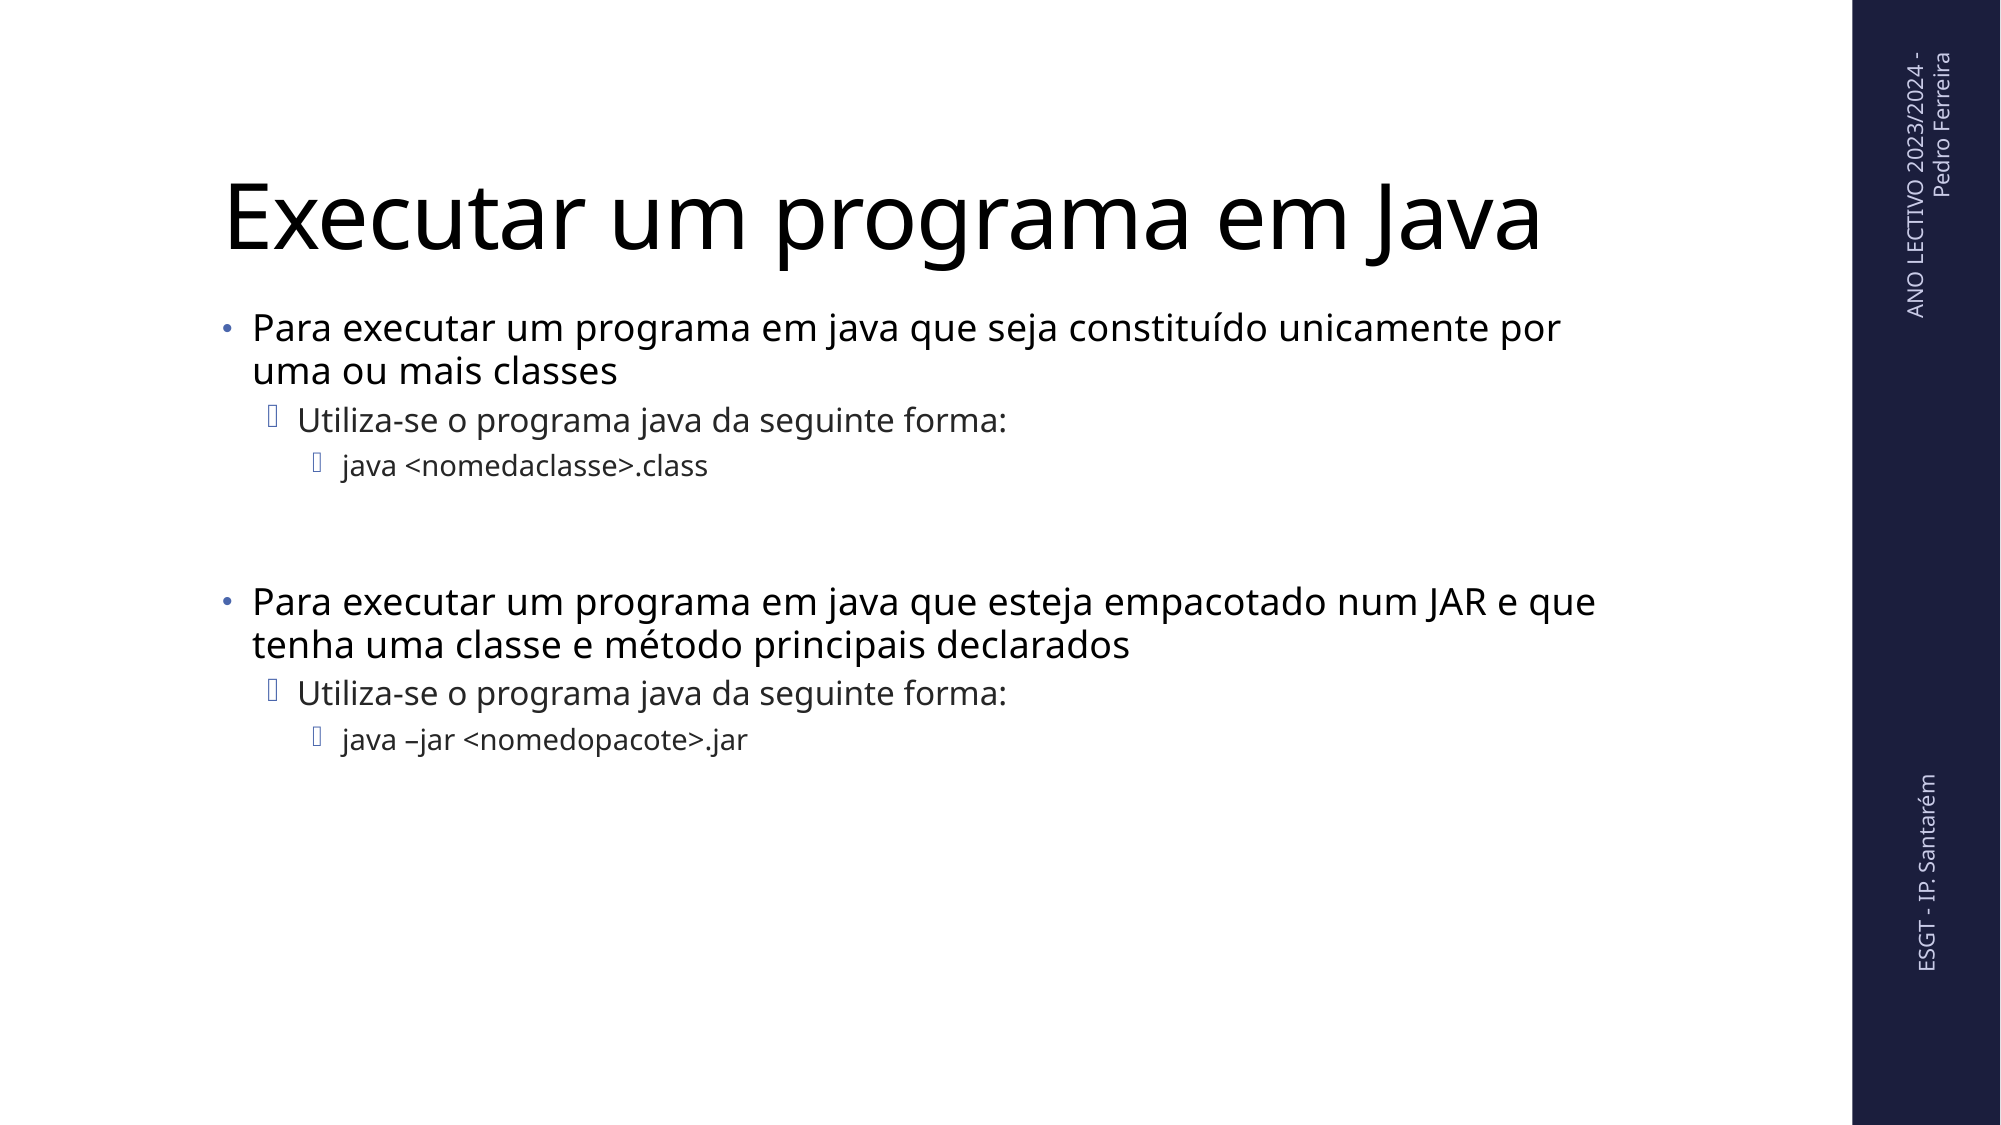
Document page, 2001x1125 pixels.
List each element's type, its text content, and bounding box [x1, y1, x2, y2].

title Executar um programa em Java [206, 60, 1797, 278]
list Para executar um programa em java que seja constituído unicamente por uma ou mais classes Utiliza-se o programa java da seguinte forma: java <nomedaclasse>.class Para executar um programa em java que esteja empacotado num JAR e que tenha uma classe e método principais declarados Utiliza-se o programa java da seguinte forma: java –jar <nomedopacote>.jar [206, 299, 1617, 1014]
slide_number ANO LECTIVO 2023/2024 - Pedro Ferreira [1897, 37, 1958, 351]
slide_number [1852, 1012, 2000, 1110]
footer ESGT - IP. Santarém [1897, 400, 1958, 988]
